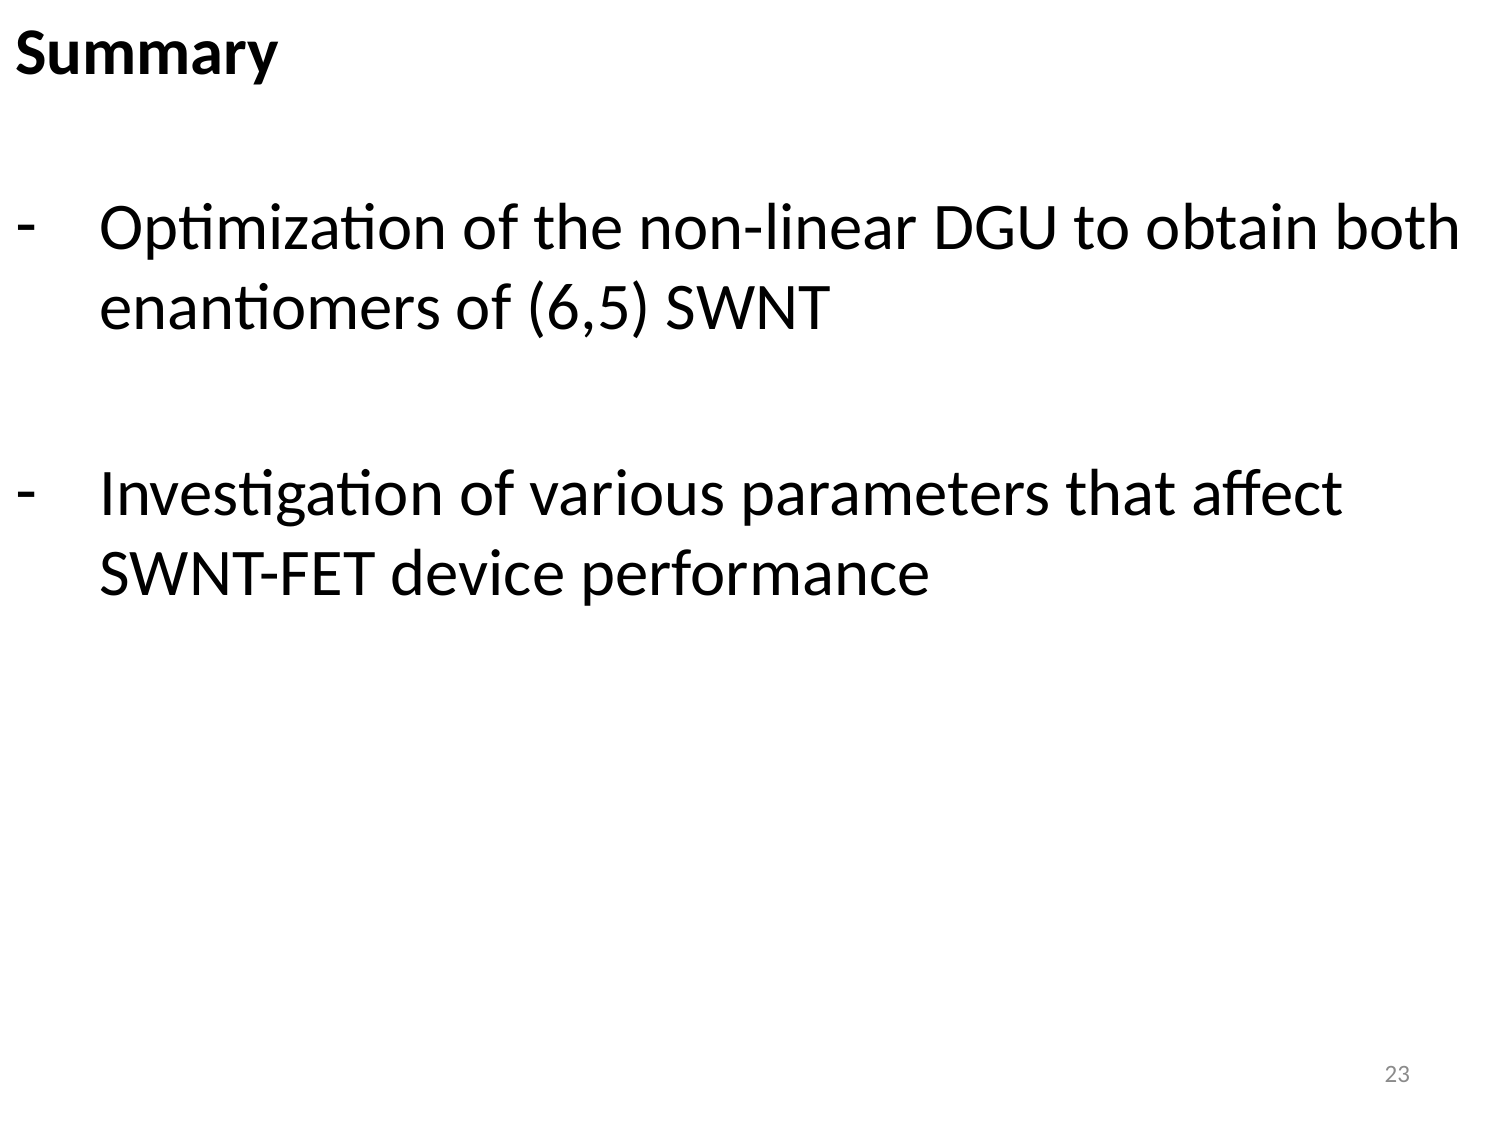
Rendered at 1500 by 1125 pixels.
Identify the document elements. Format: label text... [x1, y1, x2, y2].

subtitle Summary Optimization of the non-linear DGU to obtain both enantiomers of (6,5) SWNT Investigation of various parameters that affect SWNT-FET device performance [0, 0, 1500, 1125]
slide_number 23 [1074, 1042, 1425, 1103]
